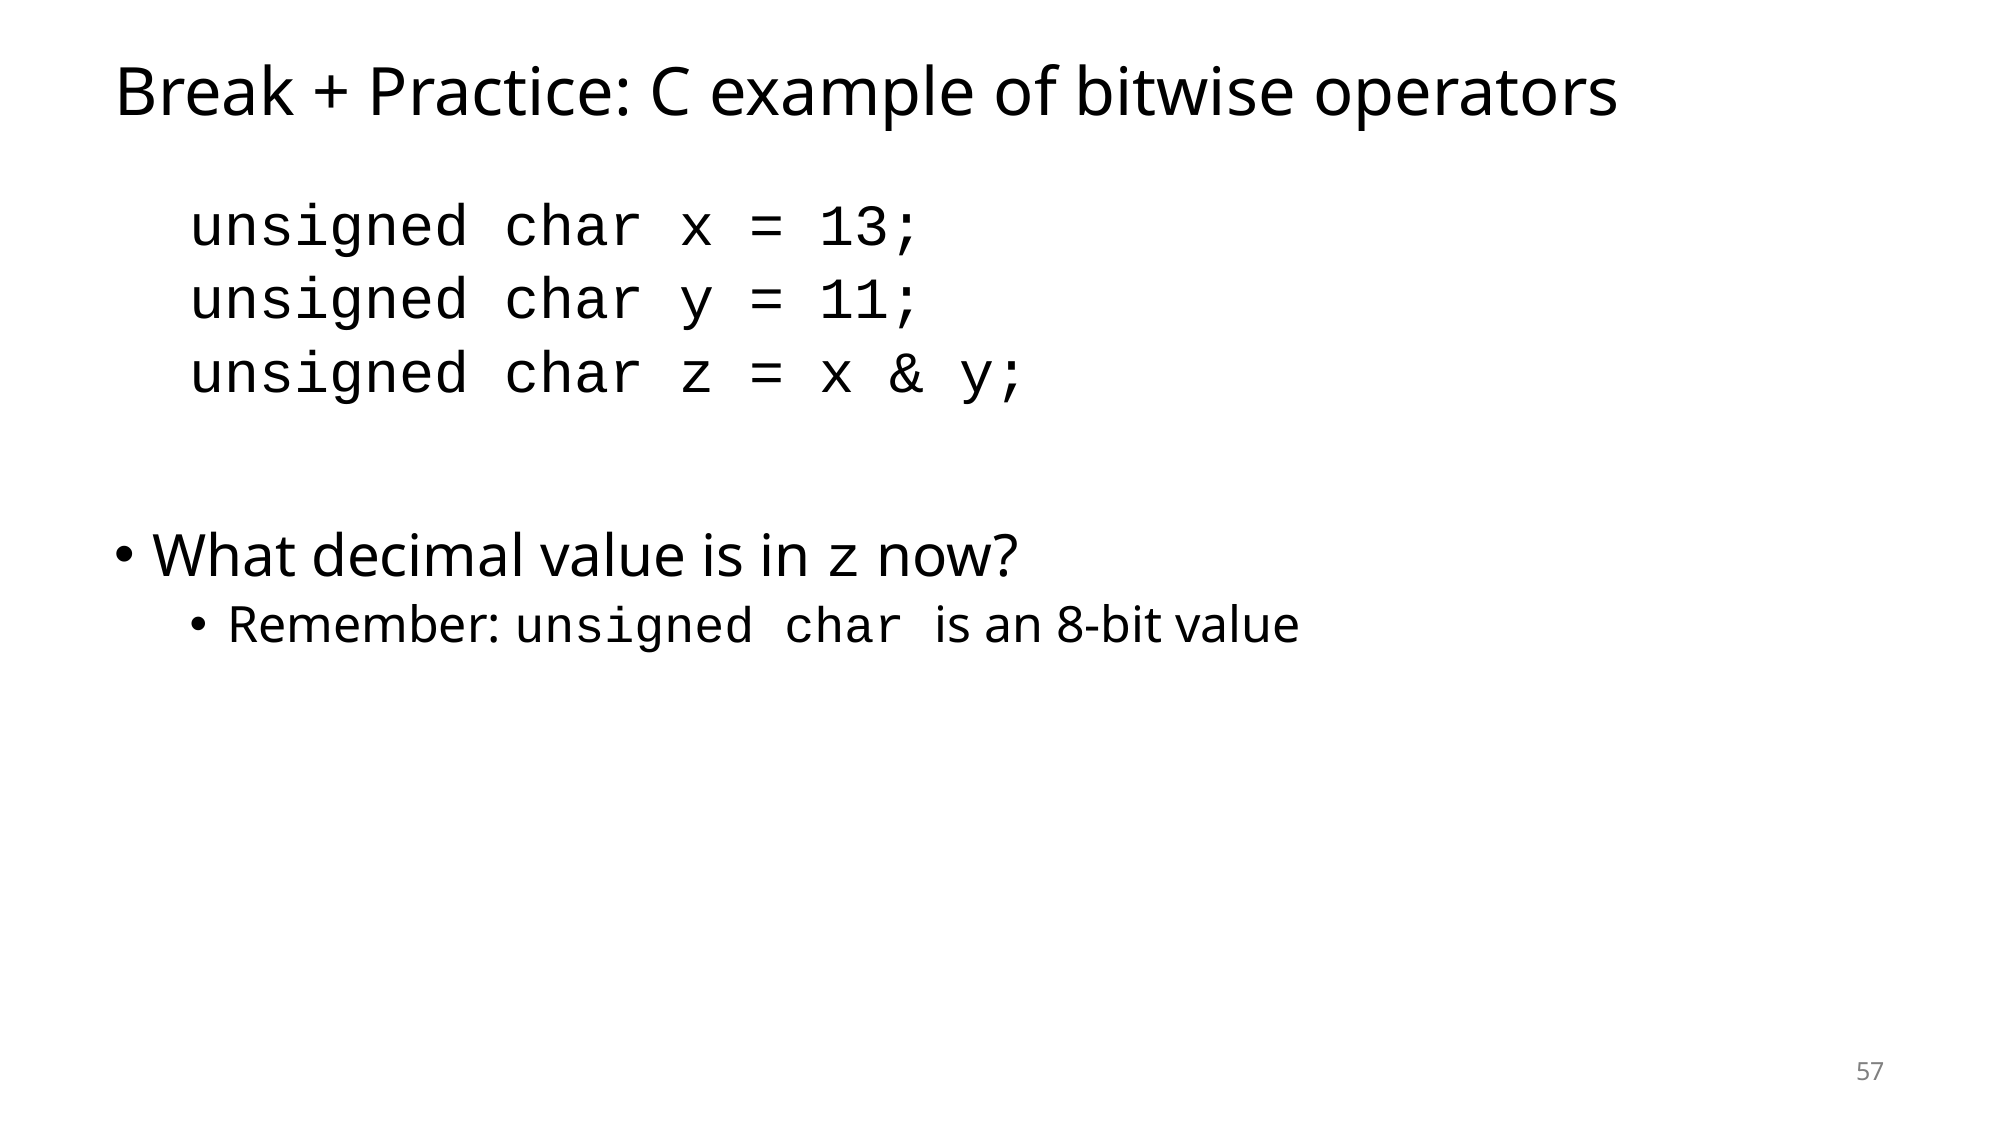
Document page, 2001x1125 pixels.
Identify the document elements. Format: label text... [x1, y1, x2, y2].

slide_number 57 [1749, 1042, 1900, 1103]
list unsigned char x = 13; unsigned char y = 11; unsigned char z = x & y; What decimal value is in z now? Remember: unsigned char is an 8-bit value [99, 187, 1900, 1013]
title Break + Practice: C example of bitwise operators [99, 37, 1900, 150]
